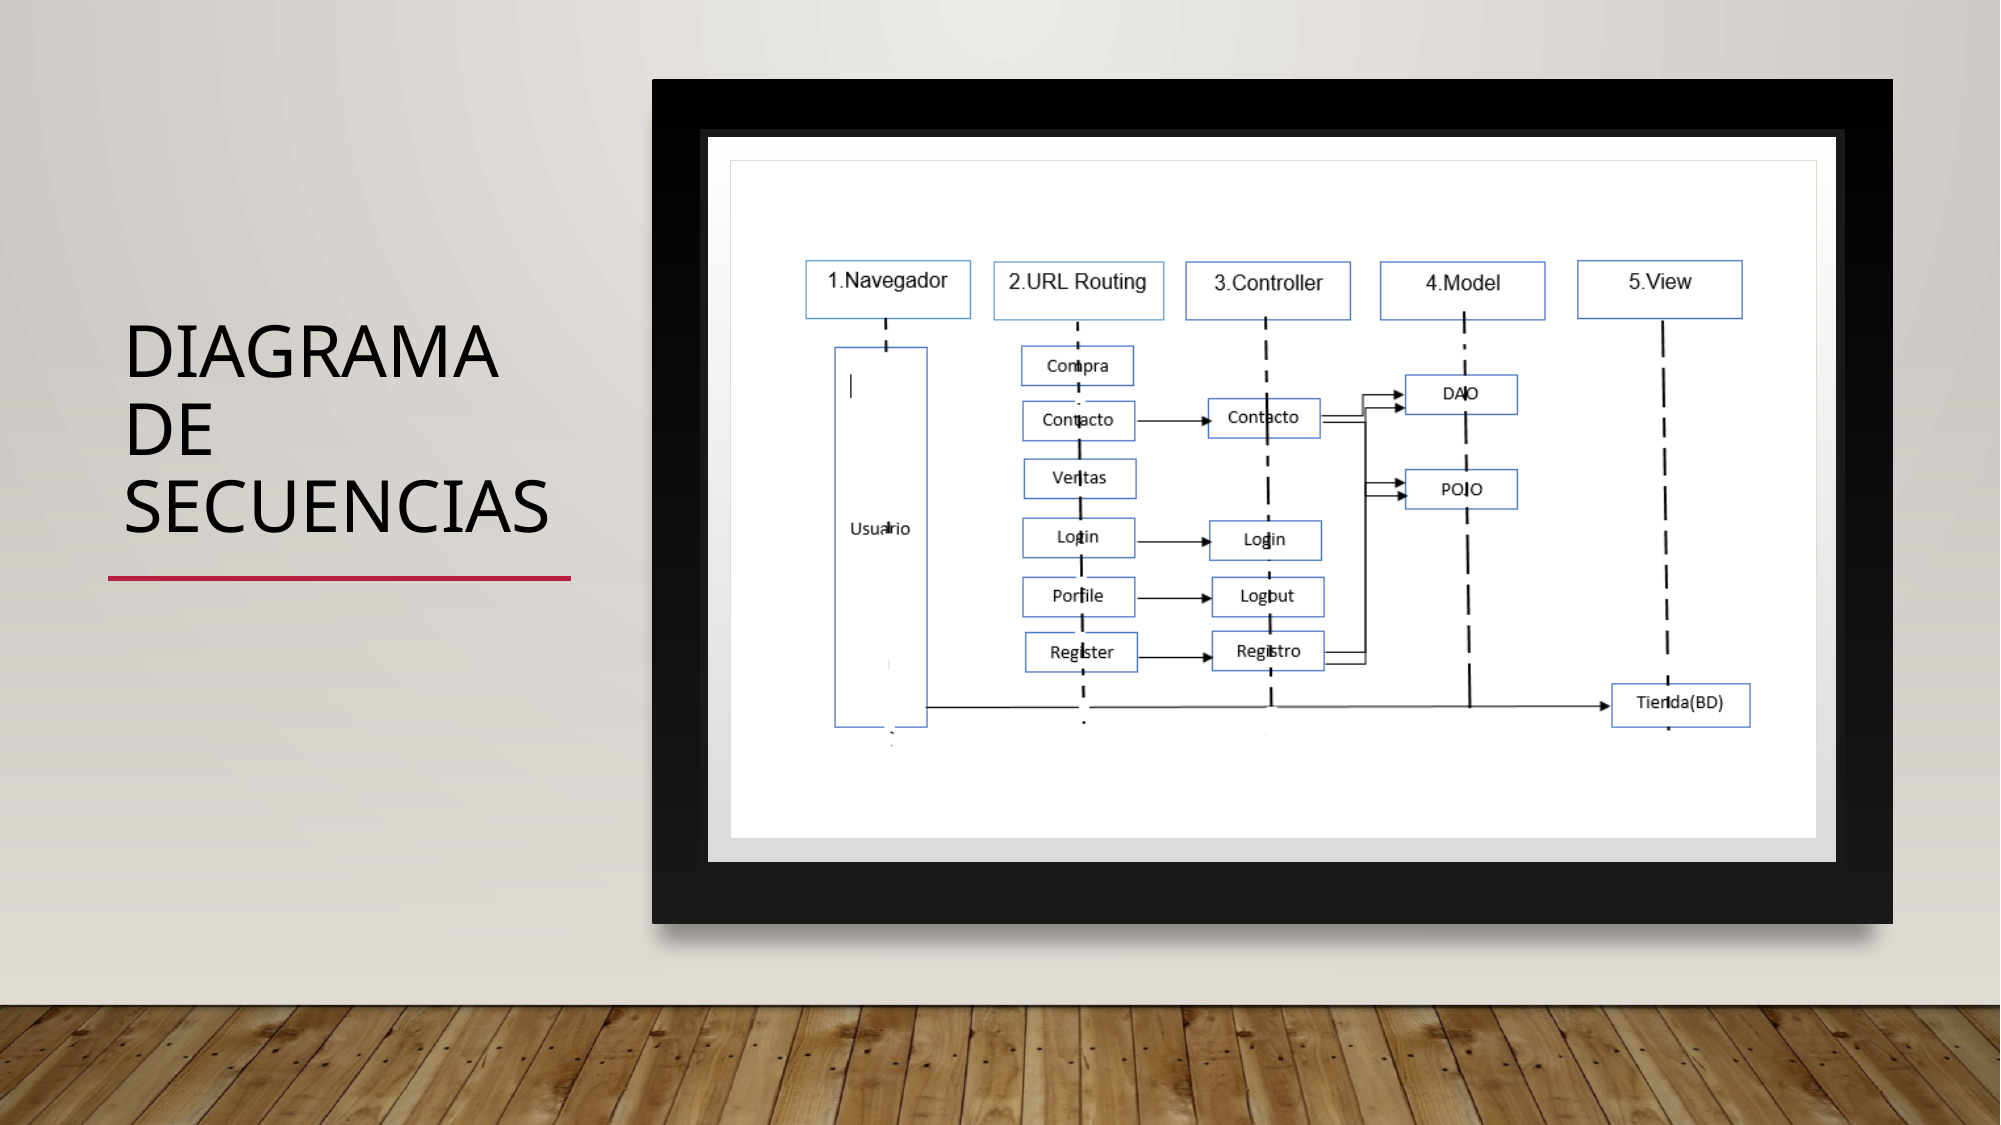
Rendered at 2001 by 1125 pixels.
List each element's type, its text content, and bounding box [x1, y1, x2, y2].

text_box [0, 330, 1297, 1004]
title Diagrama de secuencias [108, 241, 572, 549]
picture [757, 251, 1789, 750]
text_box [652, 78, 1894, 924]
picture [0, 1006, 2000, 1125]
text_box [1298, 330, 2000, 1004]
text_box [1298, 0, 2000, 330]
text_box [0, 0, 1297, 330]
